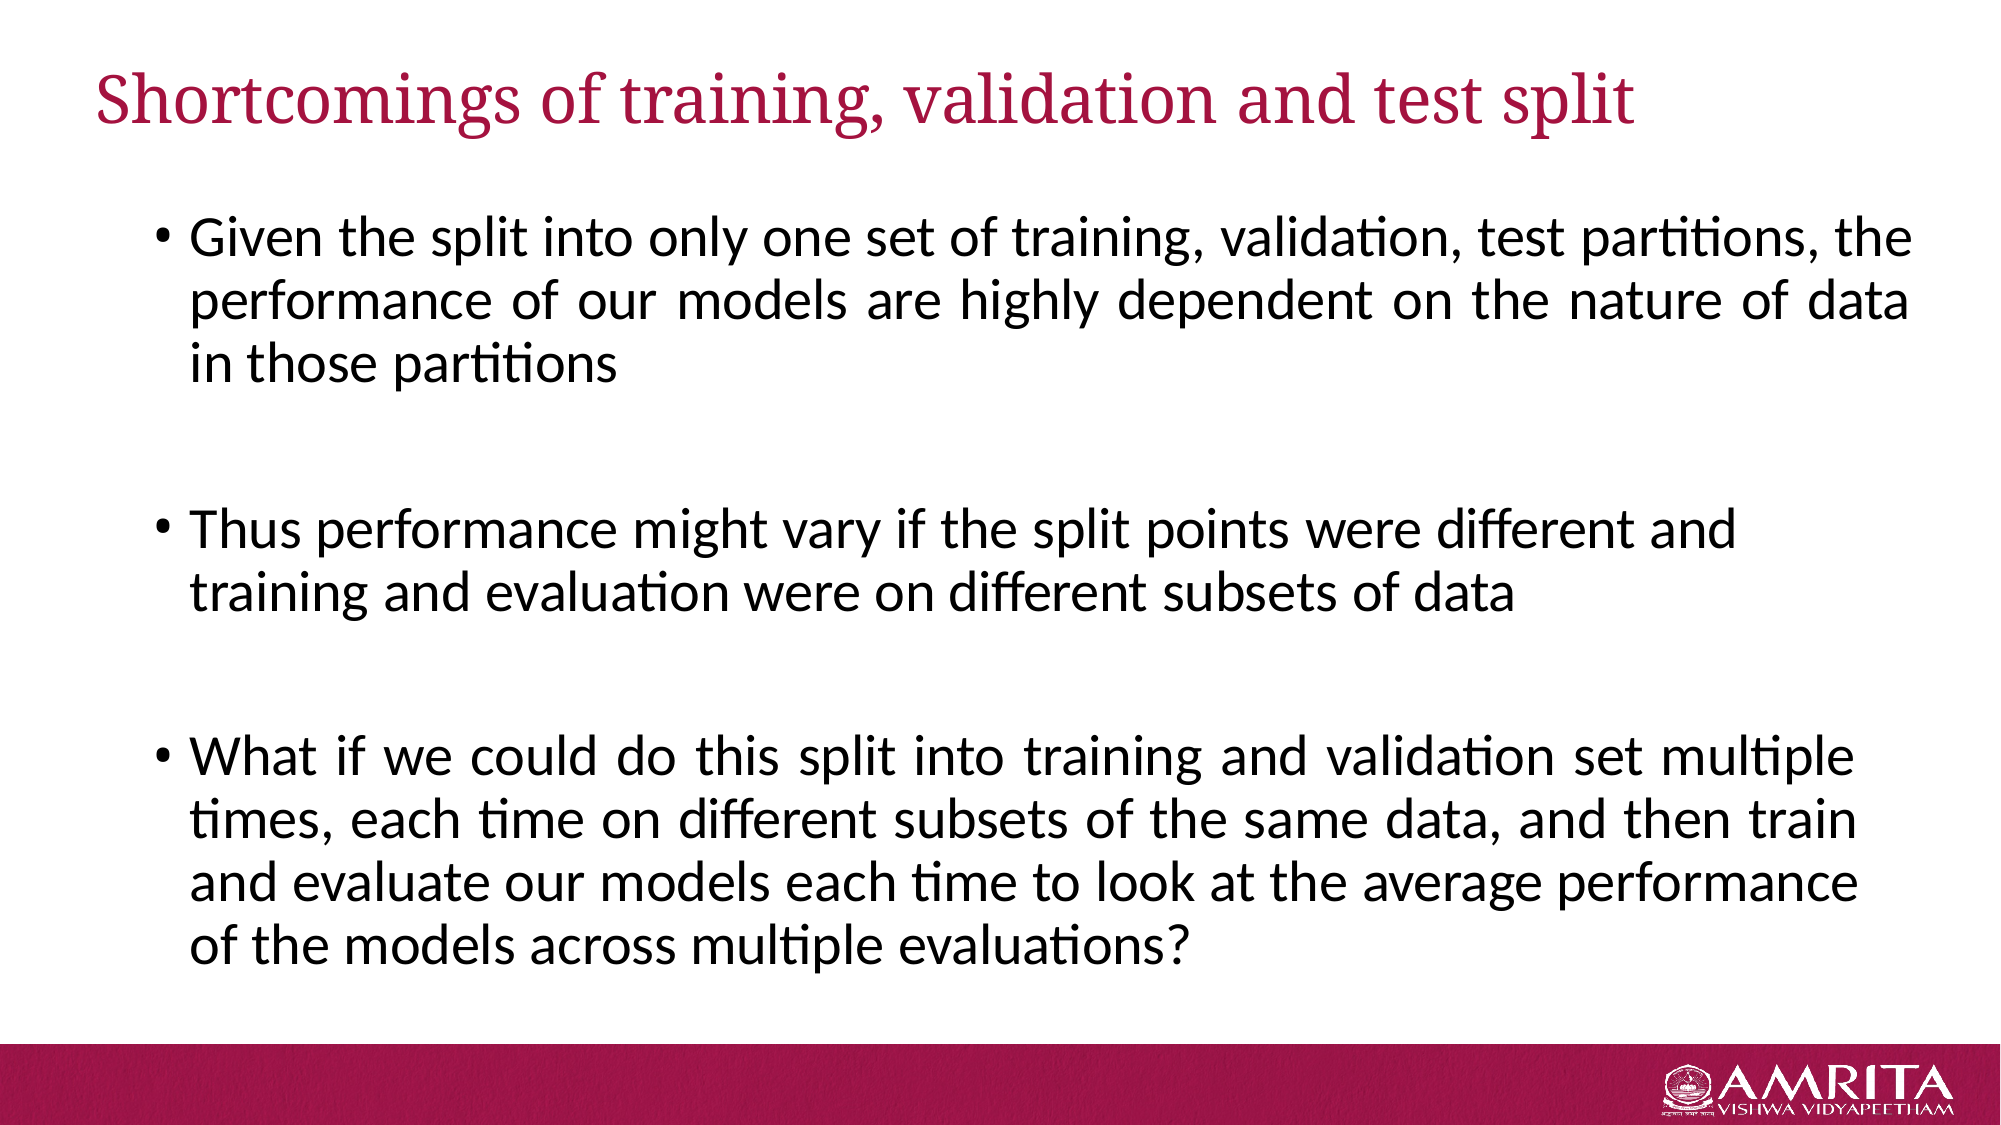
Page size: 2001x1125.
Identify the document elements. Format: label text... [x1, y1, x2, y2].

picture [0, 1044, 2001, 1125]
title Shortcomings of training, validation and test split [93, 0, 1933, 191]
text_box Given the split into only one set of training, validation, test partitions, the performance of our models are highly dependent on the nature of data in those partitions Thus performance might vary if the split points were different and training and evaluation were on different subsets of data What if we could do this split into training and validation set multiple times, each time on different subsets of the same data, and then train and evaluate our models each time to look at the average performance of the models across multiple evaluations? [150, 195, 1928, 978]
